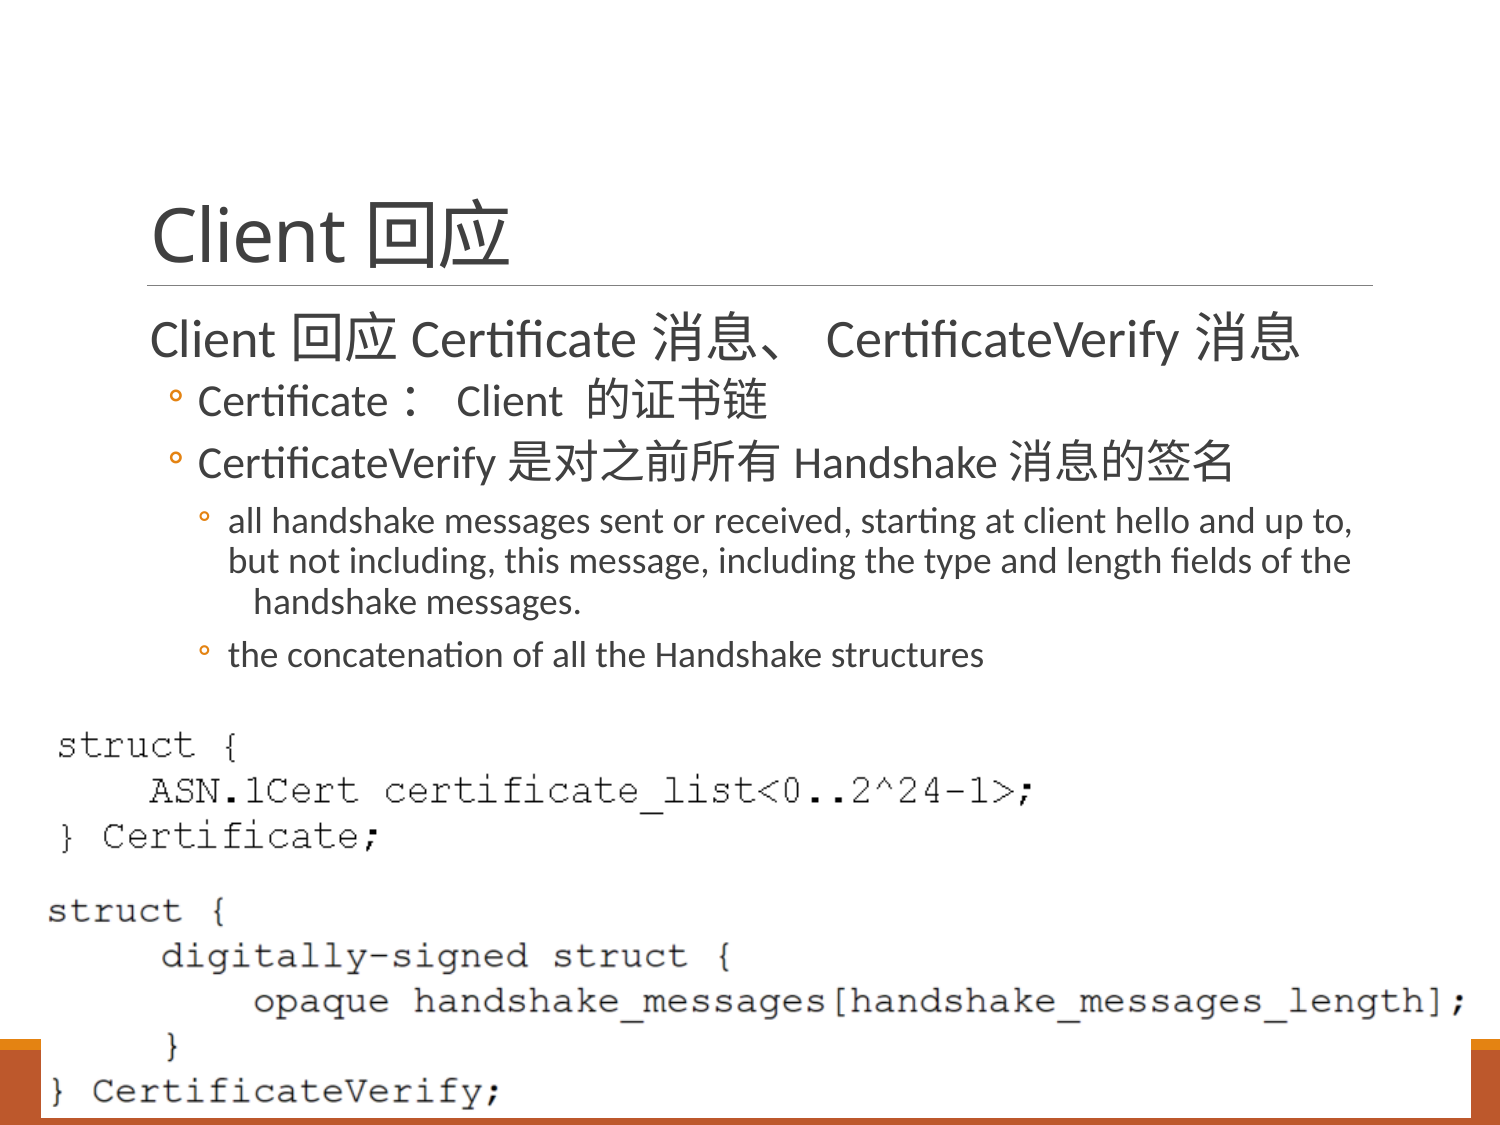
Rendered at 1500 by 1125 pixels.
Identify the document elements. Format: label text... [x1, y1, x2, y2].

title Client回应 [135, 47, 1373, 285]
picture [40, 885, 1472, 1119]
picture [52, 727, 1034, 861]
list Client回应Certificate消息、CertificateVerify消息 Certificate：Client 的证书链 CertificateVerify是对之前所有Handshake消息的签名 all handshake messages sent or received, starting at client hello and up to, but not including, this message, including the type and length fields of the handshake messages. the concatenation of all the Handshake structures [135, 302, 1373, 882]
